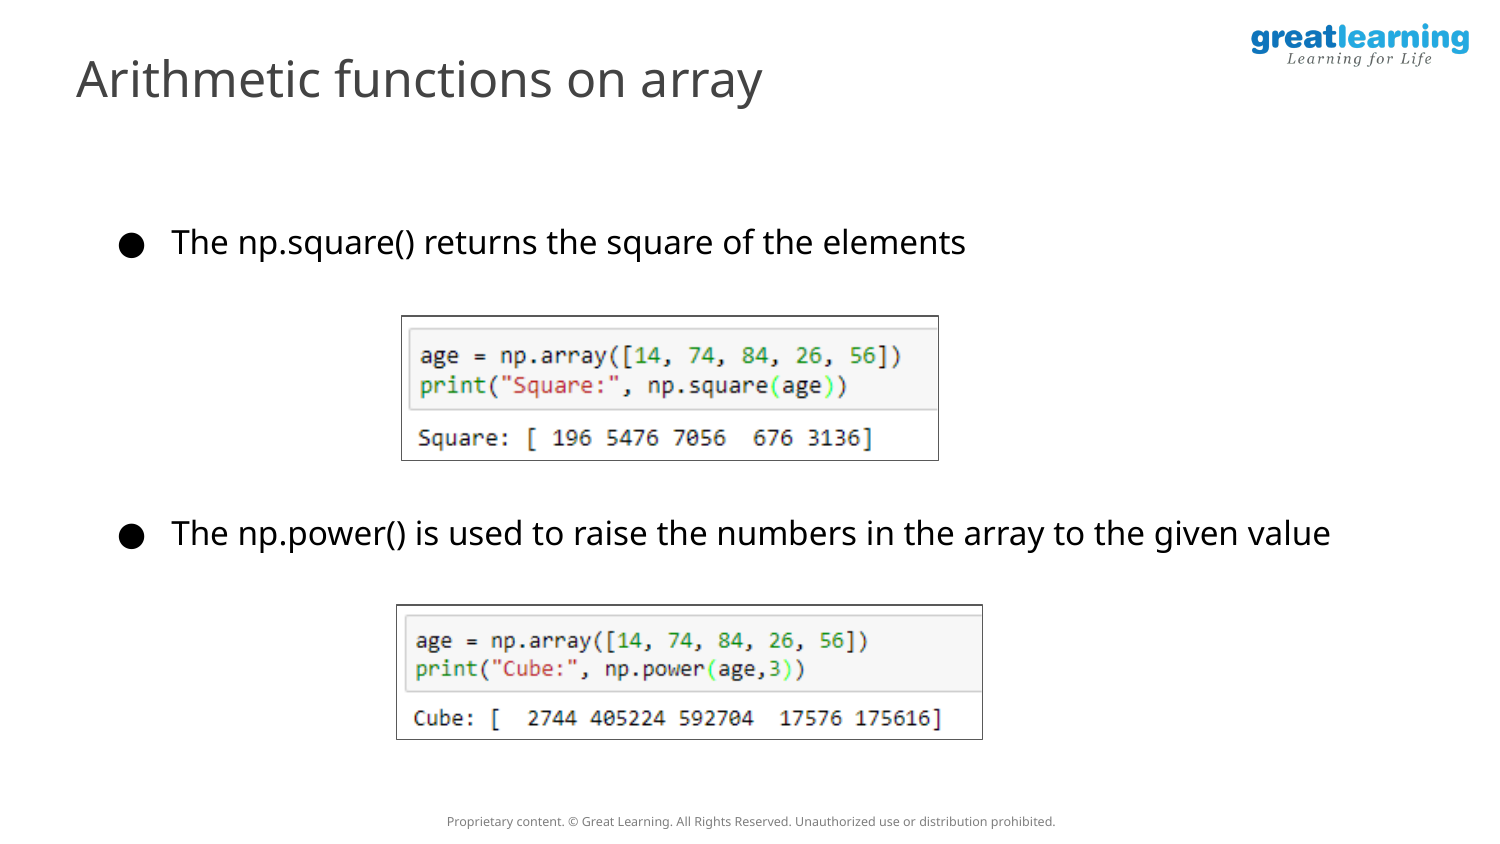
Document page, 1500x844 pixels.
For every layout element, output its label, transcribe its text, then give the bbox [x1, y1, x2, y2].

picture [396, 605, 982, 739]
text_box The np.square() returns the square of the elements [81, 206, 1249, 279]
text_box Arithmetic functions on array [61, 23, 1285, 110]
picture [402, 316, 938, 460]
picture [1285, 23, 1469, 67]
text_box The np.power() is used to raise the numbers in the array to the given value [81, 497, 1394, 570]
